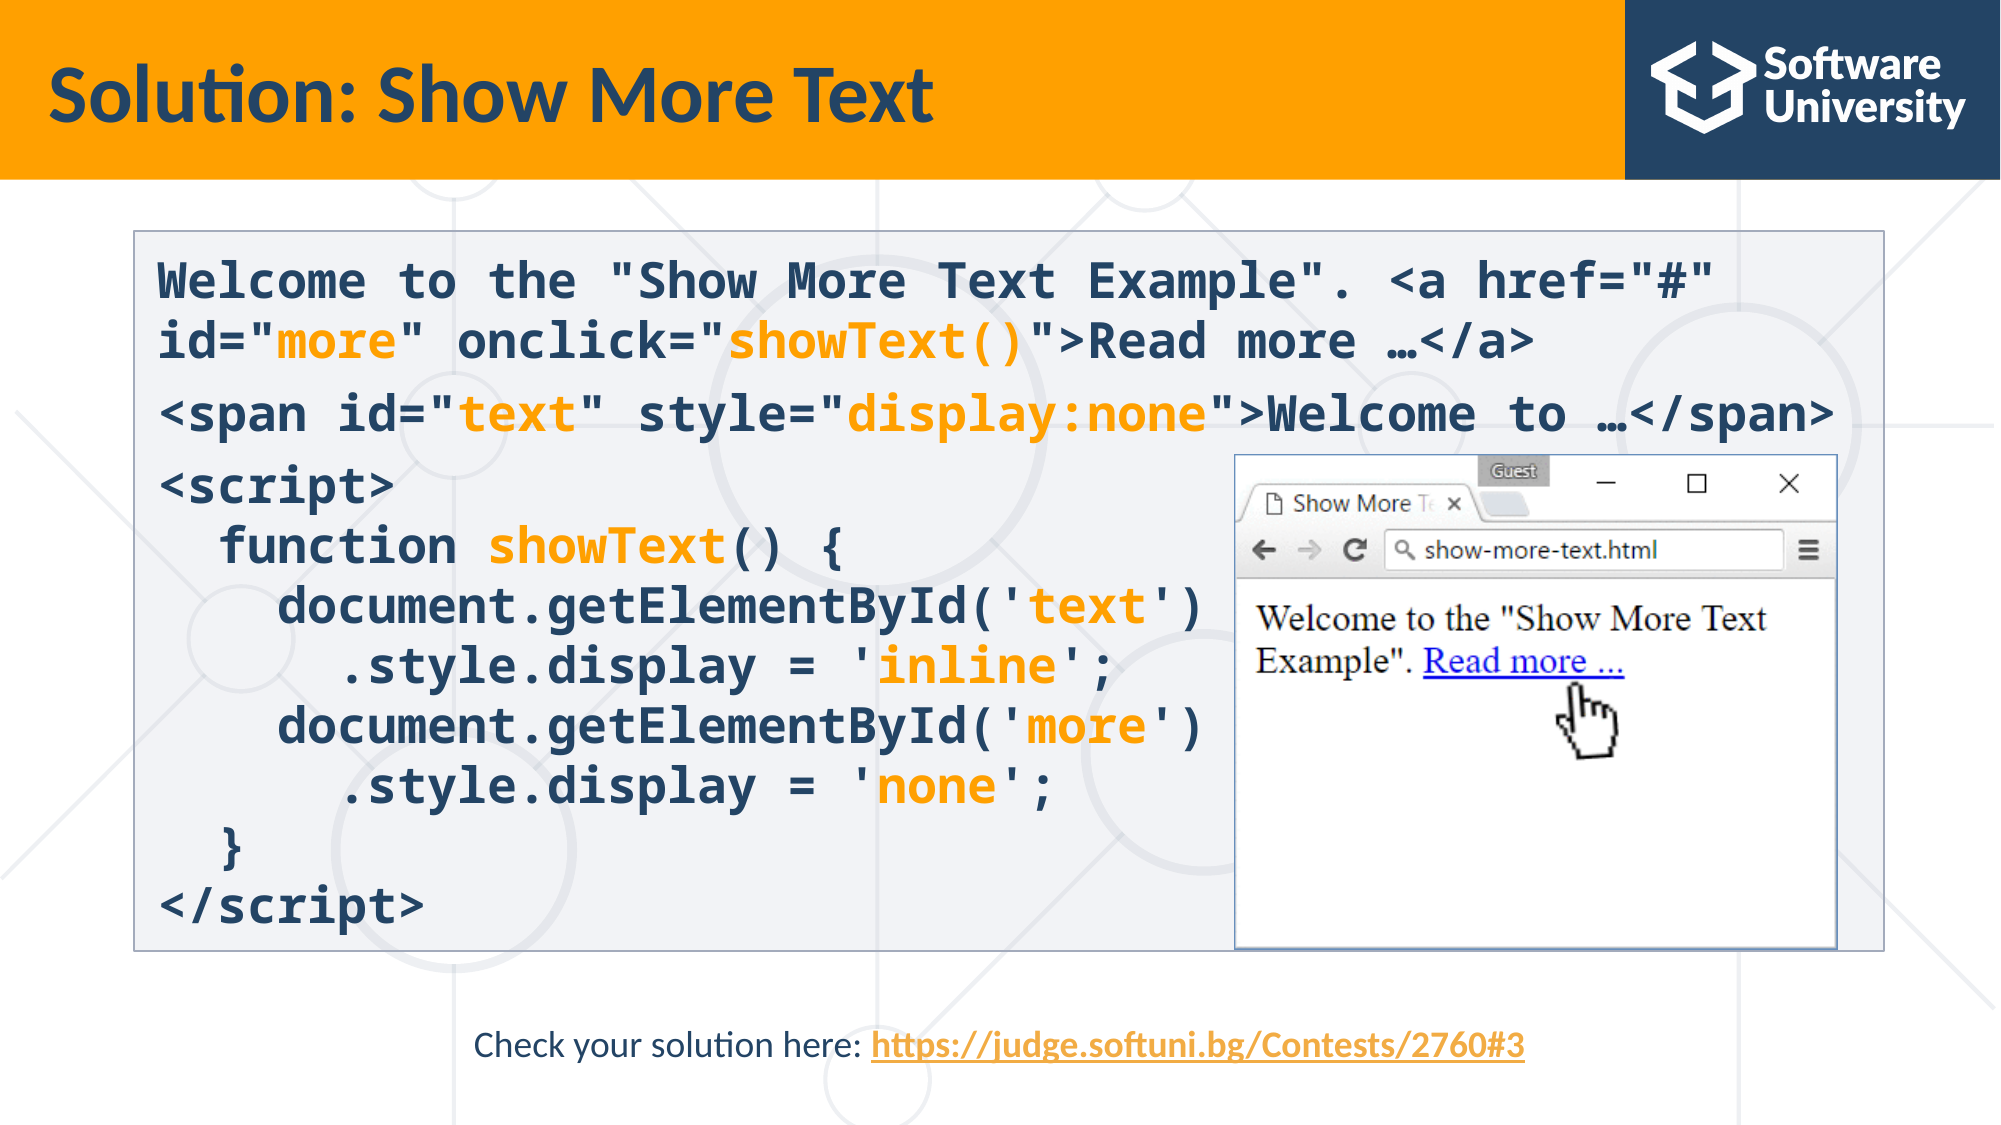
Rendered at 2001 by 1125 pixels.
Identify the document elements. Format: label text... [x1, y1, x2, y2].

text_box Welcome to the "Show More Text Example". <a href="#" id="more" onclick="showText()">Read more …</a> <span id="text" style="display:none">Welcome to …</span> <script> function showText() { document.getElementById('text') .style.display = 'inline'; document.getElementById('more') .style.display = 'none'; } </script> [133, 230, 1884, 952]
text_box Check your solution here: https://judge.softuni.bg/Contests/2760#3 [133, 1012, 1866, 1073]
title Solution: Show More Text [31, 16, 1625, 162]
picture [1651, 41, 1966, 134]
picture [1233, 454, 1838, 950]
